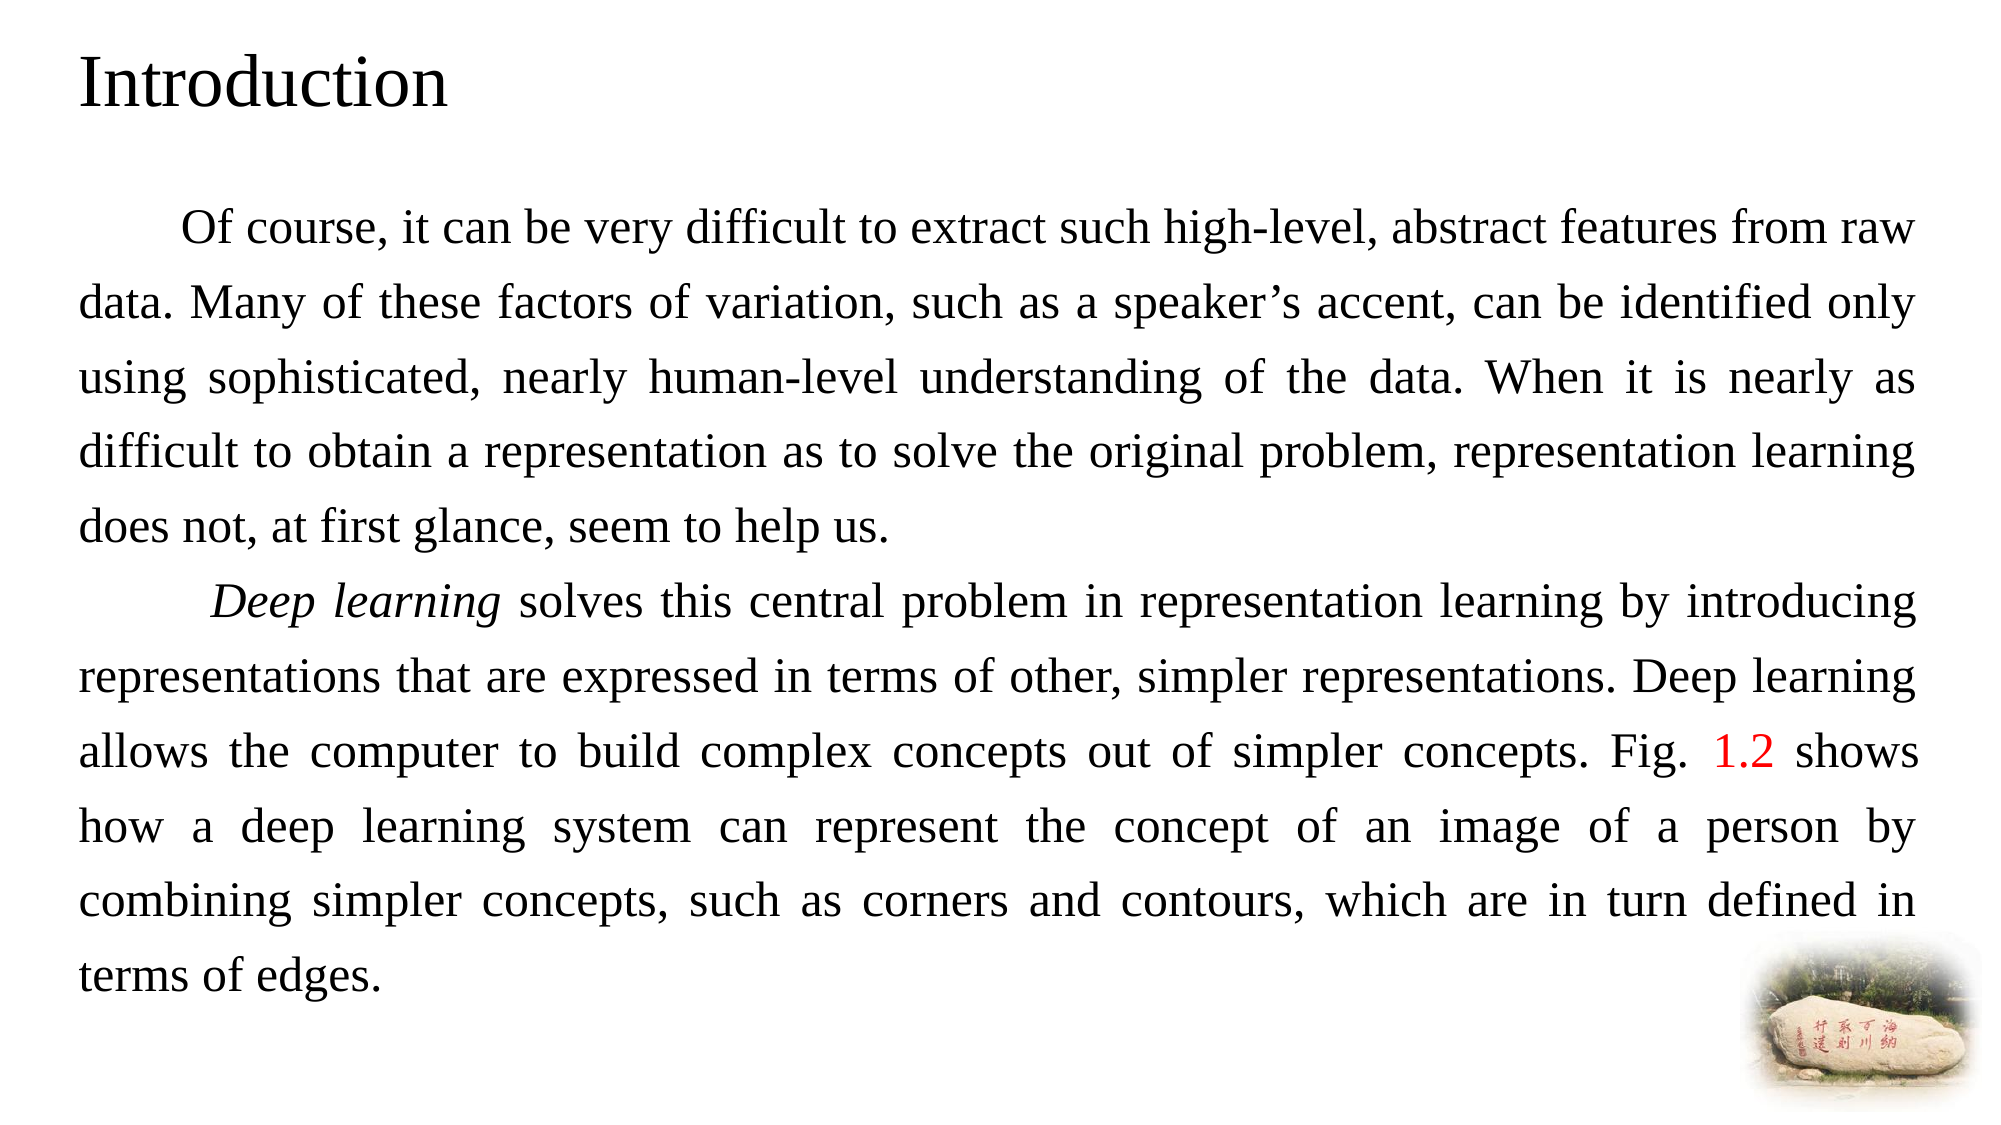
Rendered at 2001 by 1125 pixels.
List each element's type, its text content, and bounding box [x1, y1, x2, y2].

picture [1740, 927, 1985, 1112]
title Introduction [63, 21, 1936, 142]
list Of course, it can be very difficult to extract such high-level, abstract features from raw data. Many of these factors of variation, such as a speaker’s accent, can be identified only using sophisticated, nearly human-level understanding of the data. When it is nearly as difficult to obtain a representation as to solve the original problem, representation learning does not, at first glance, seem to help us. Deep learning solves this central problem in representation learning by introducing representations that are expressed in terms of other, simpler representations. Deep learning allows the computer to build complex concepts out of simpler concepts. Fig. 1.2 shows how a deep learning system can represent the concept of an image of a person by combining simpler concepts, such as corners and contours, which are in turn defined in terms of edges. [63, 171, 1936, 1014]
